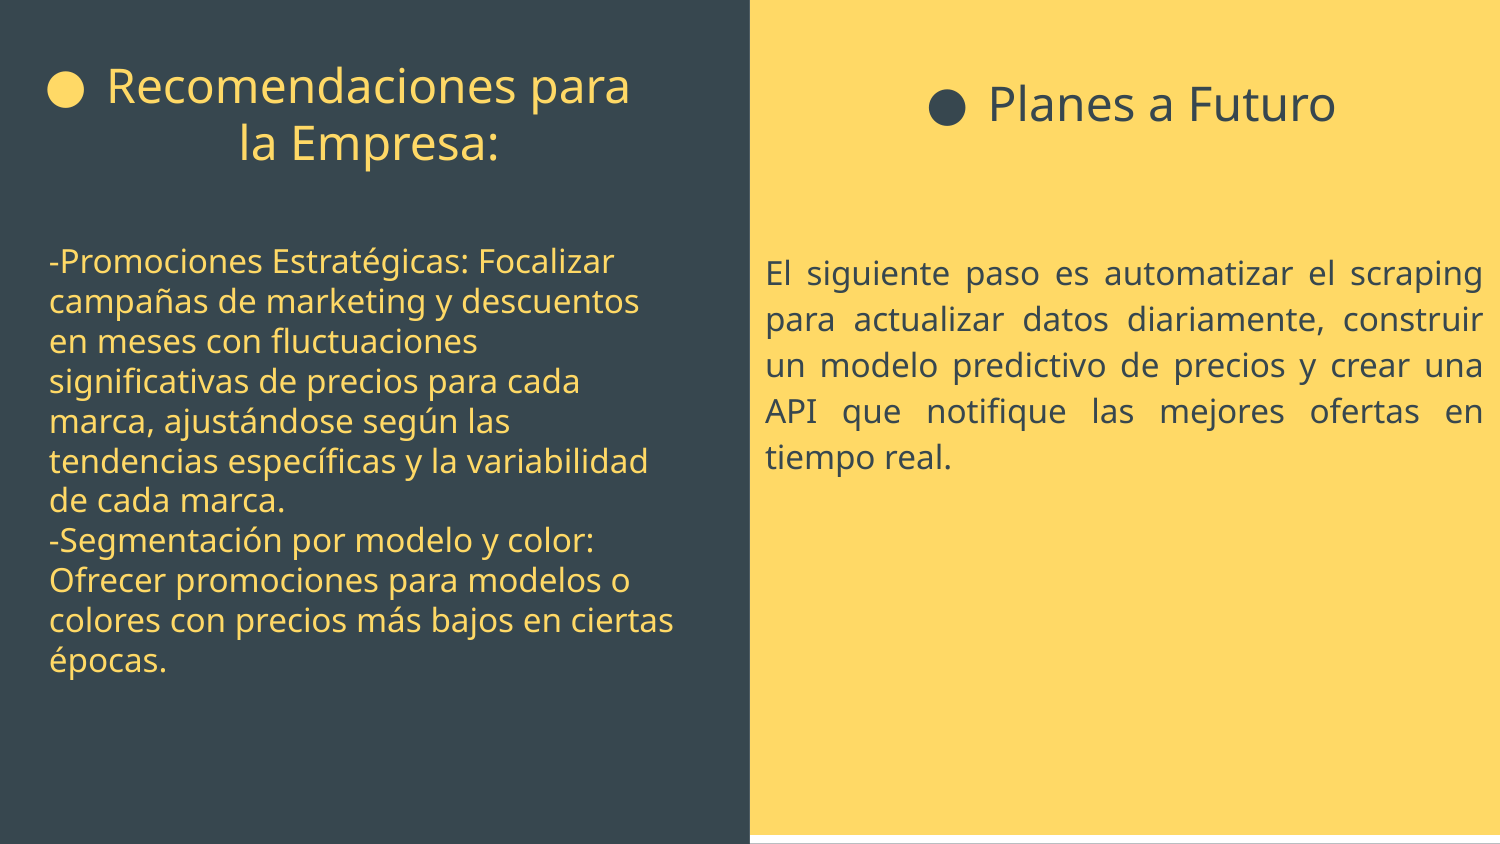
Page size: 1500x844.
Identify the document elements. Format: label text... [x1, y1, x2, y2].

title Planes a Futuro [793, 58, 1457, 198]
list El siguiente paso es automatizar el scraping para actualizar datos diariamente, construir un modelo predictivo de precios y crear una API que notifique las mejores ofertas en tiempo real. [750, 0, 1500, 835]
title Recomendaciones para la Empresa: [0, 46, 664, 186]
subtitle -Promociones Estratégicas: Focalizar campañas de marketing y descuentos en meses con fluctuaciones significativas de precios para cada marca, ajustándose según las tendencias específicas y la variabilidad de cada marca. -Segmentación por modelo y color: Ofrecer promociones para modelos o colores con precios más bajos en ciertas épocas. [33, 185, 698, 650]
